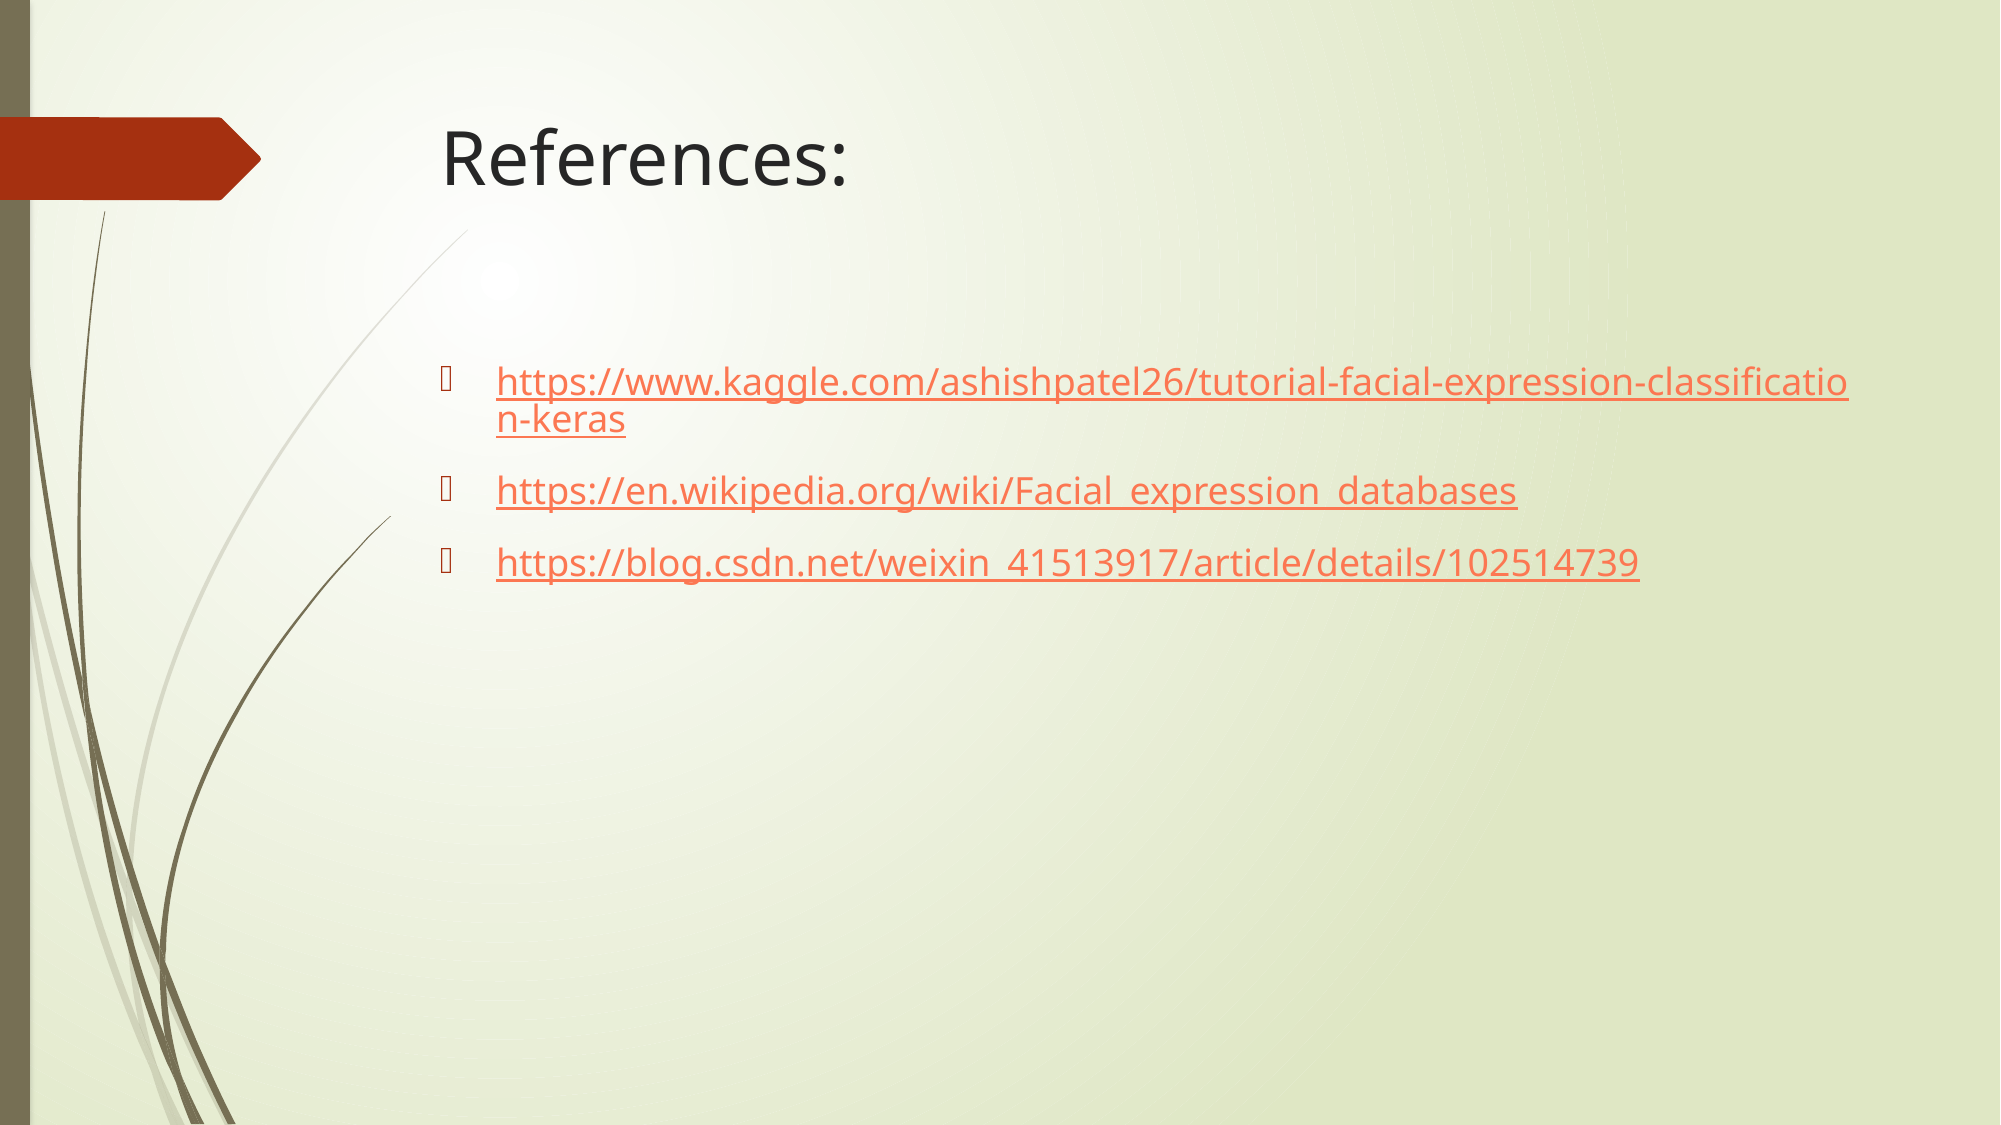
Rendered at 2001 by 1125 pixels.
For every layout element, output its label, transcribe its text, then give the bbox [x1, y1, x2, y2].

title References: [425, 102, 1888, 313]
list https://www.kaggle.com/ashishpatel26/tutorial-facial-expression-classification-keras https://en.wikipedia.org/wiki/Facial_expression_databases https://blog.csdn.net/weixin_41513917/article/details/102514739 [424, 350, 1888, 970]
